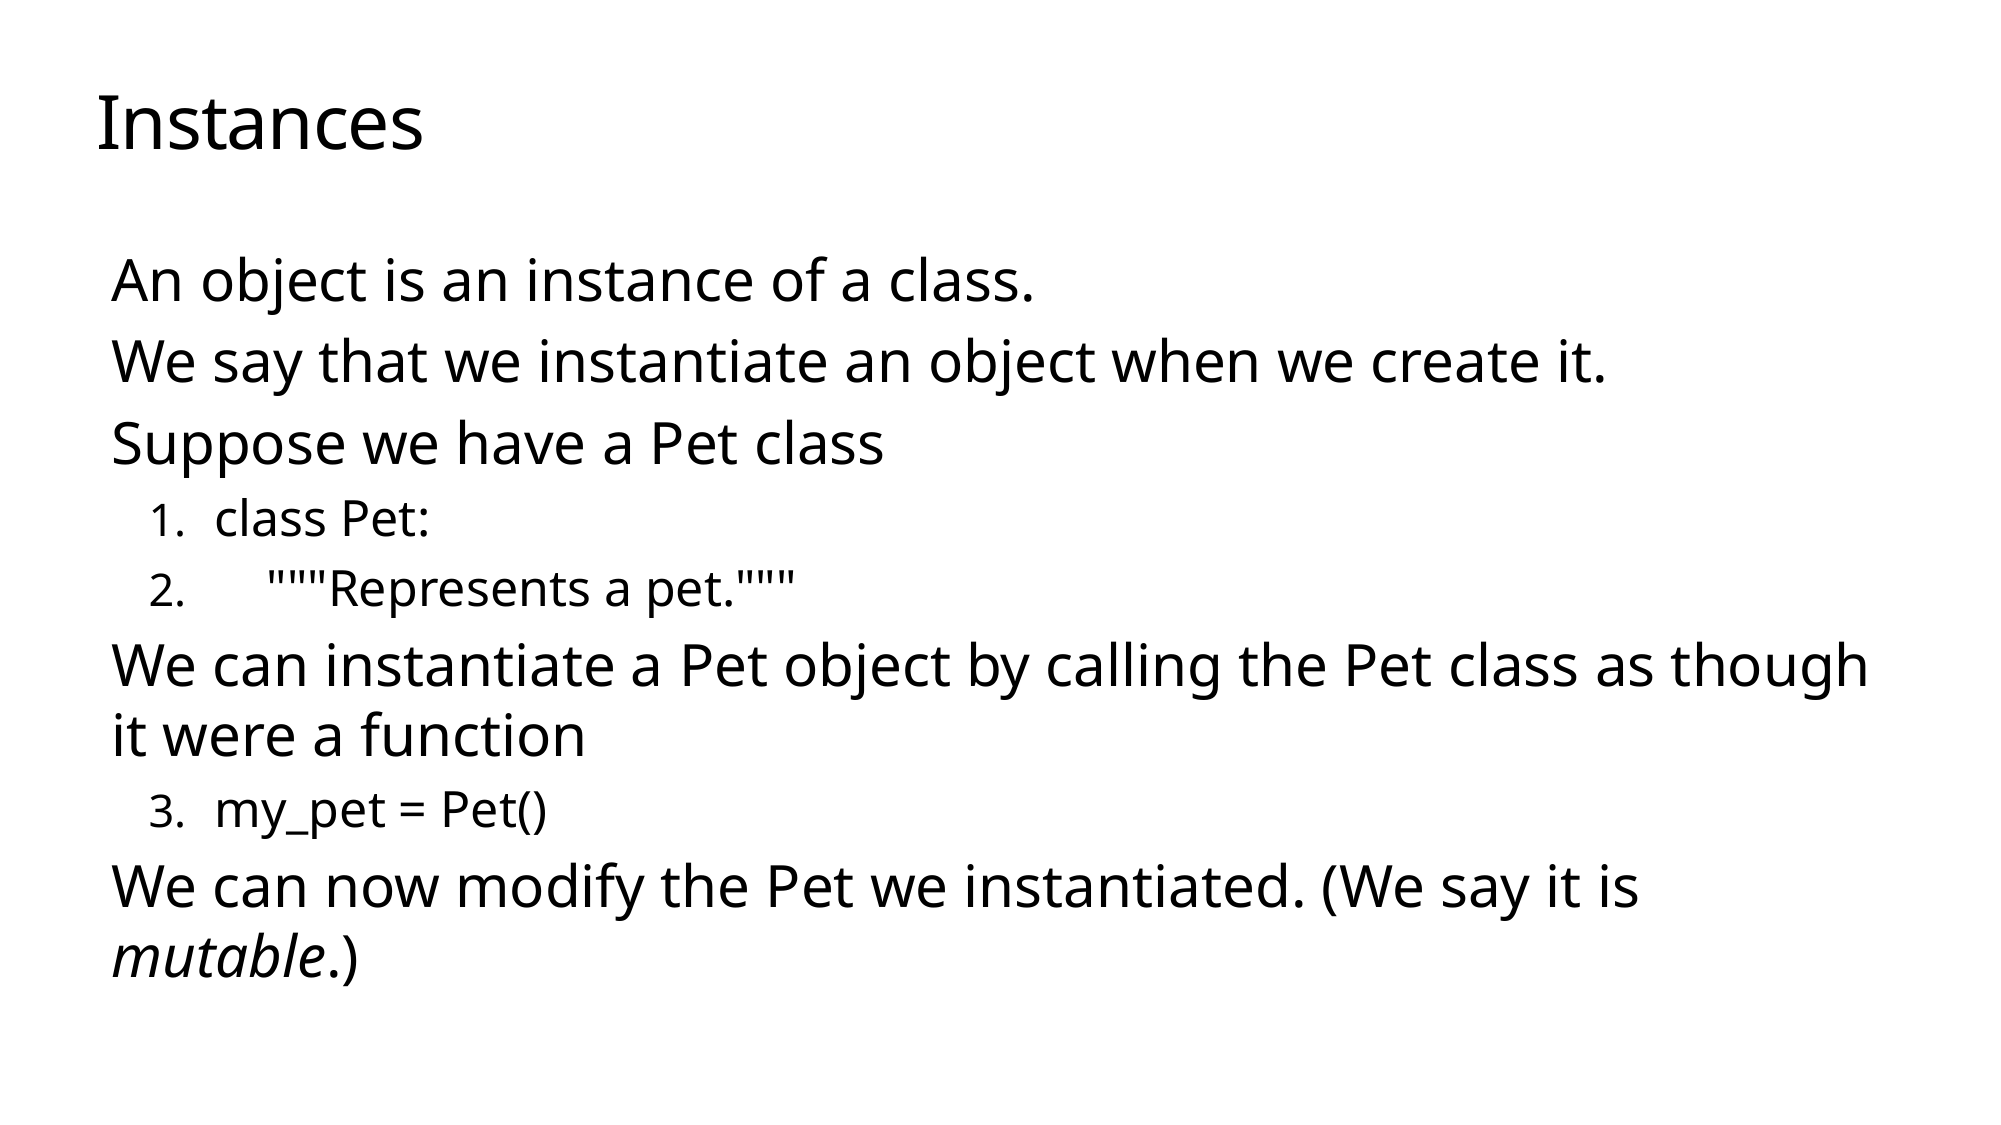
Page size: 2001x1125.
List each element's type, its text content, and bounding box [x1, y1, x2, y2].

title Instances [96, 75, 1904, 166]
text_box An object is an instance of a class. We say that we instantiate an object when we create it. Suppose we have a Pet class class Pet: """Represents a pet.""" We can instantiate a Pet object by calling the Pet class as though it were a function my_pet = Pet() We can now modify the Pet we instantiated. (We say it is mutable.) [96, 235, 1904, 1029]
